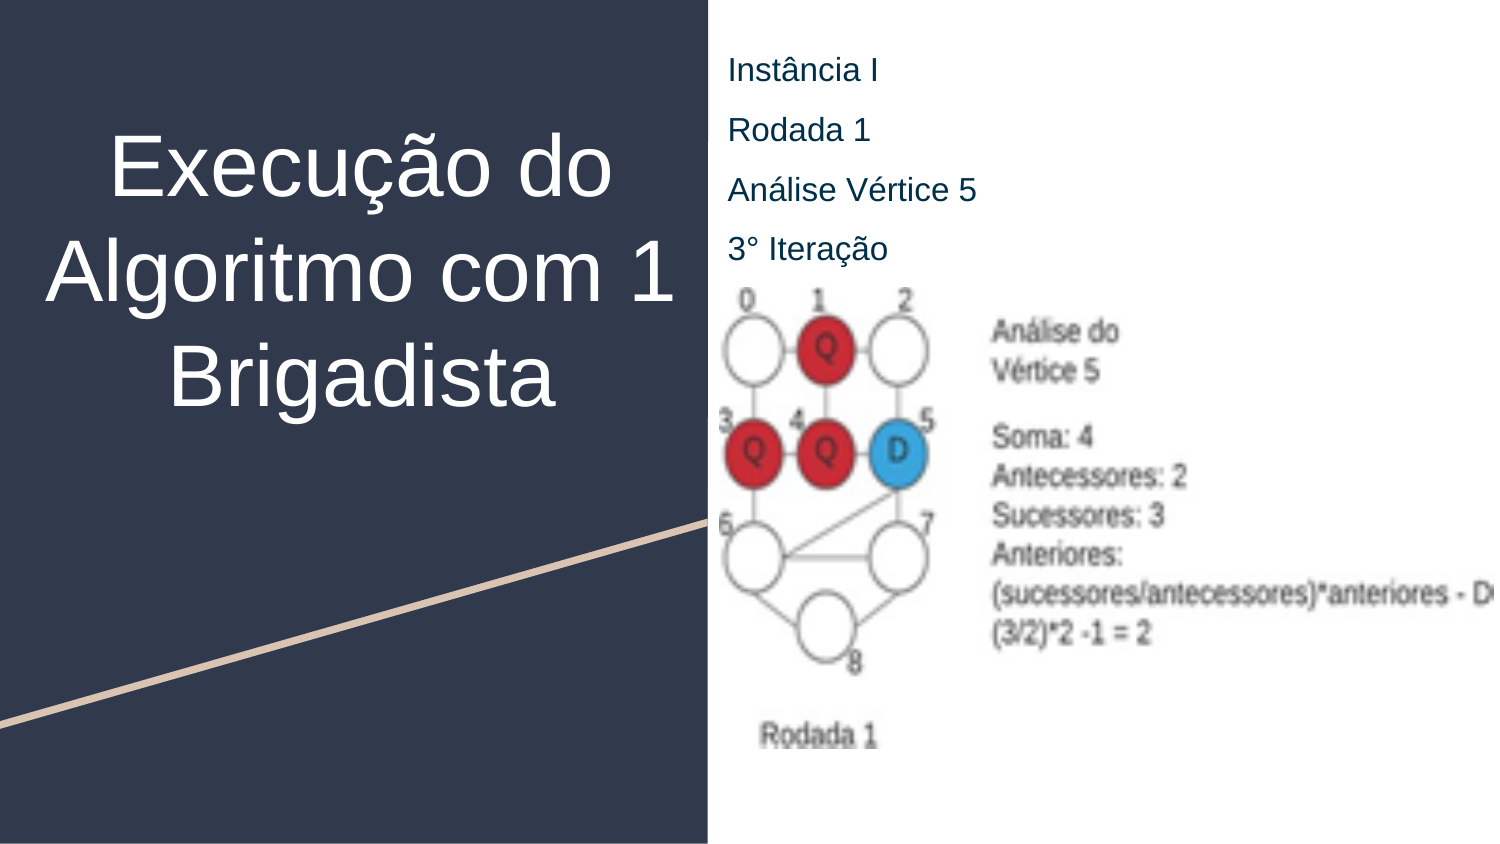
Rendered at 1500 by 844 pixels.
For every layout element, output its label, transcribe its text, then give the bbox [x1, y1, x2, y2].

list Instância I Rodada 1 Análise Vértice 5 3° Iteração [712, 12, 1500, 844]
title Execução do Algoritmo com 1 Brigadista [19, 93, 705, 422]
picture [718, 287, 1494, 749]
